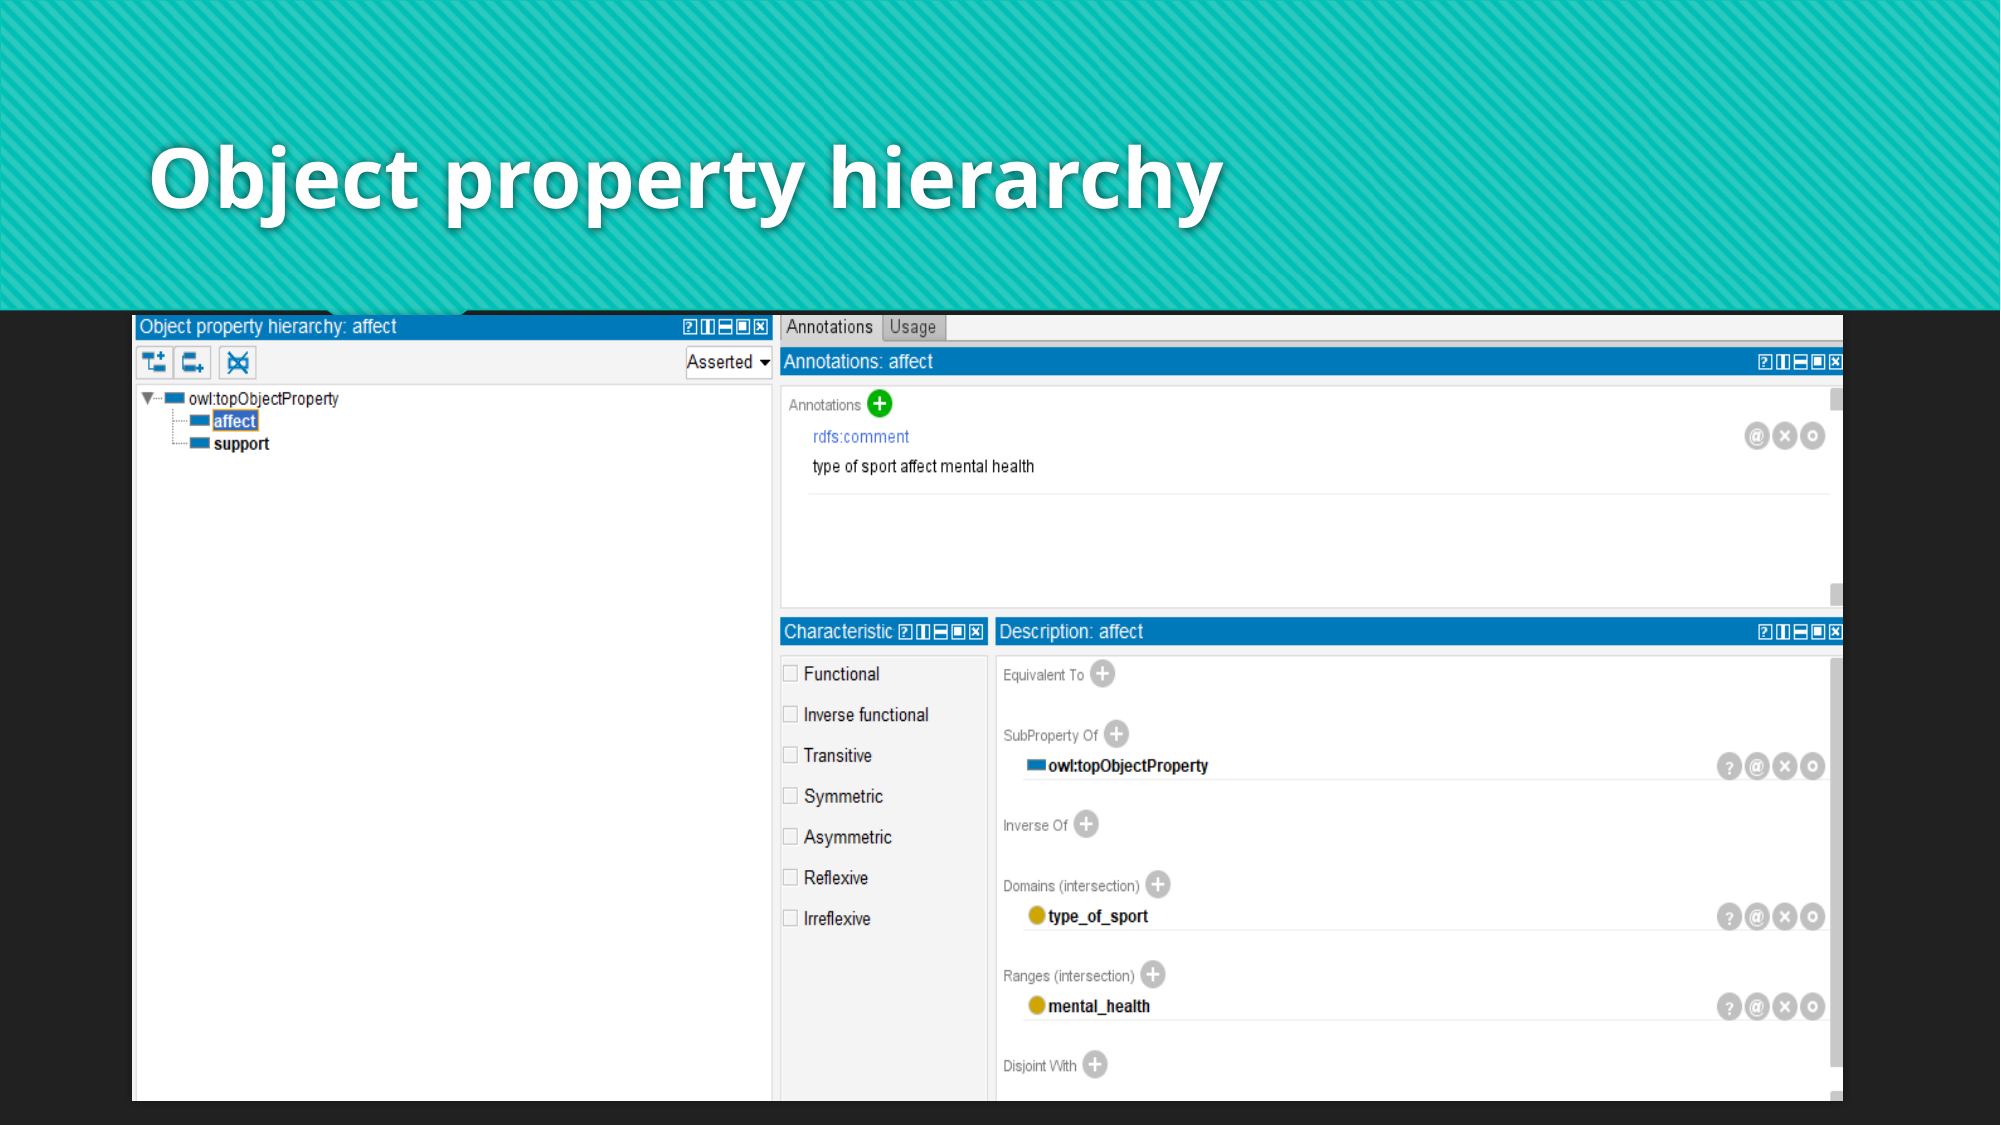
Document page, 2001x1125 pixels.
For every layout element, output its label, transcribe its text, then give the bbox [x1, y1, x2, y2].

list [132, 315, 1843, 1101]
title Object property hierarchy [132, 73, 1868, 233]
